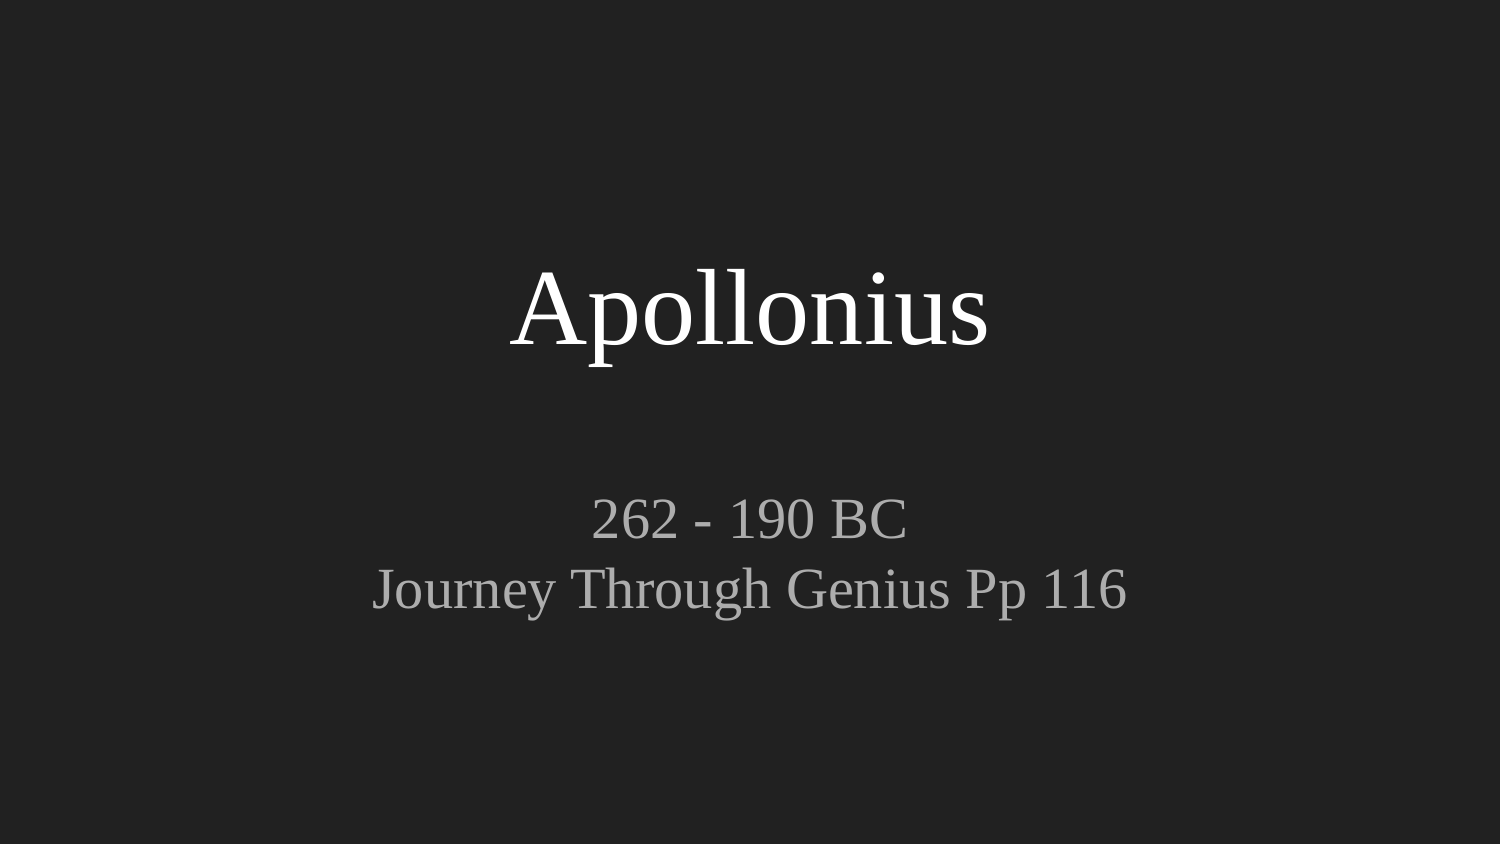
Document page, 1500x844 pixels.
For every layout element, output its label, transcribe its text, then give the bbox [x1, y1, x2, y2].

subtitle 262 - 190 BC Journey Through Genius Pp 116 [51, 464, 1449, 595]
title Apollonius [51, 44, 1449, 382]
